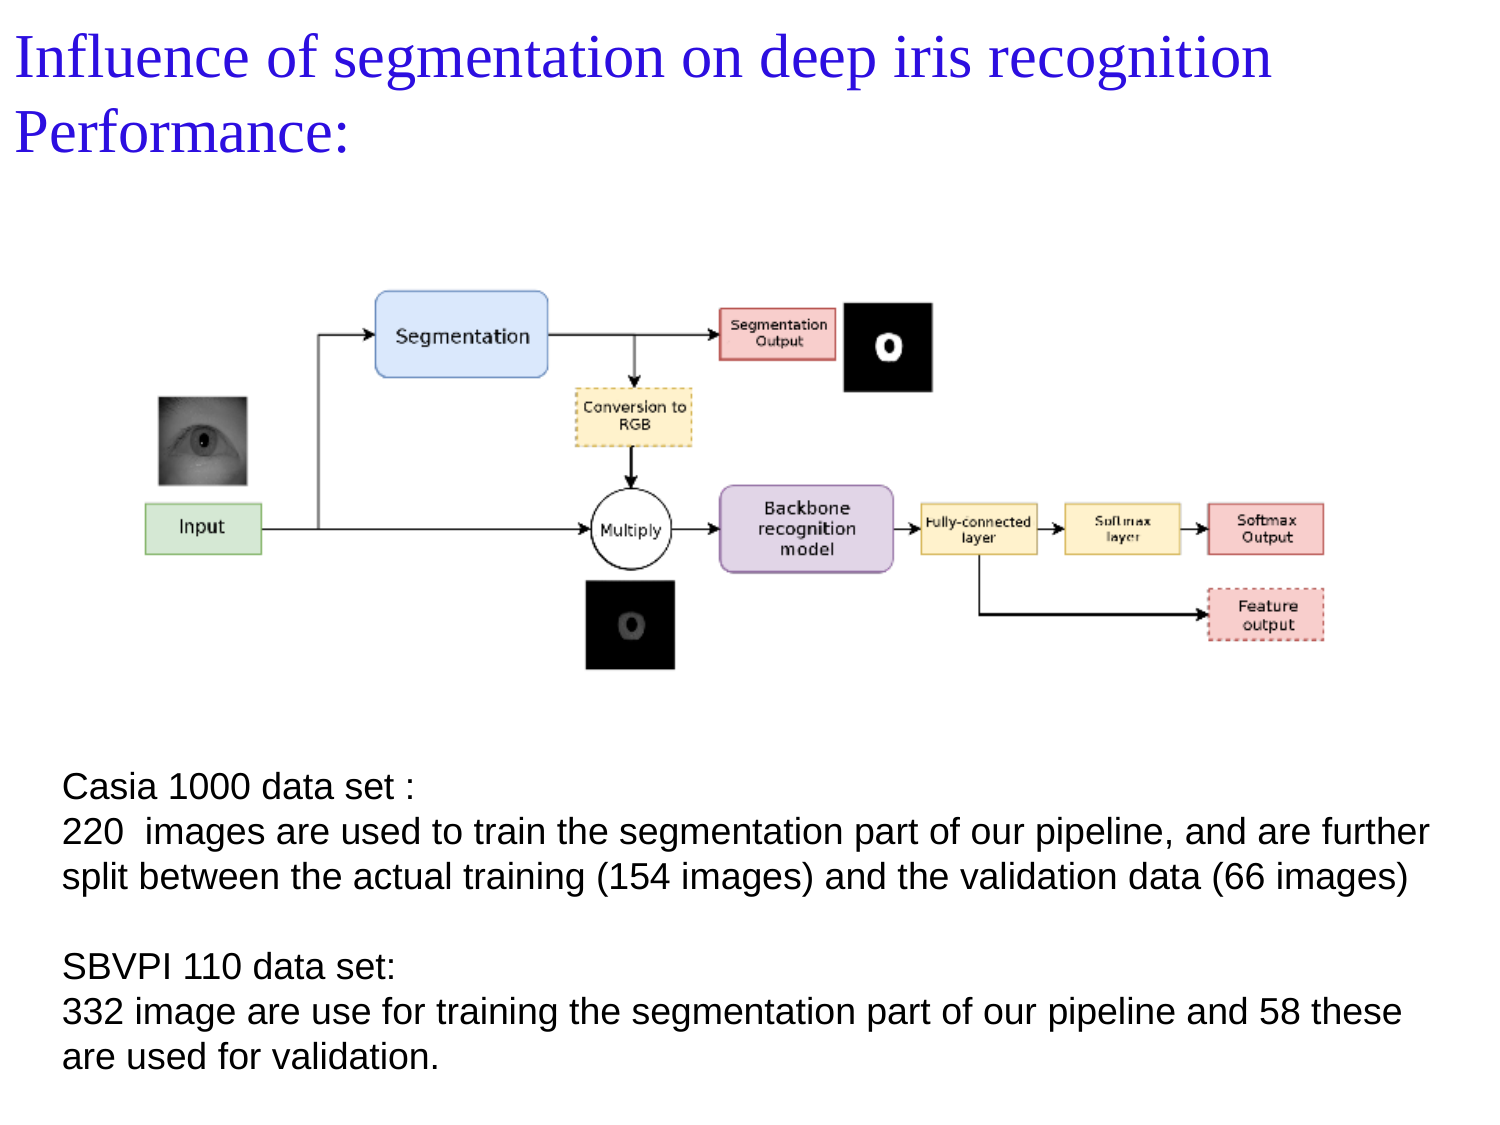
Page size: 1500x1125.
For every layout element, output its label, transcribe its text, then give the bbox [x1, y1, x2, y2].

picture [70, 200, 1351, 690]
text_box Casia 1000 data set : 220 images are used to train the segmentation part of our pipeline, and are further split between the actual training (154 images) and the validation data (66 images) SBVPI 110 data set: 332 image are use for training the segmentation part of our pipeline and 58 these are used for validation. [47, 754, 1469, 1063]
text_box Influence of segmentation on deep iris recognition Performance: [0, 0, 1425, 130]
